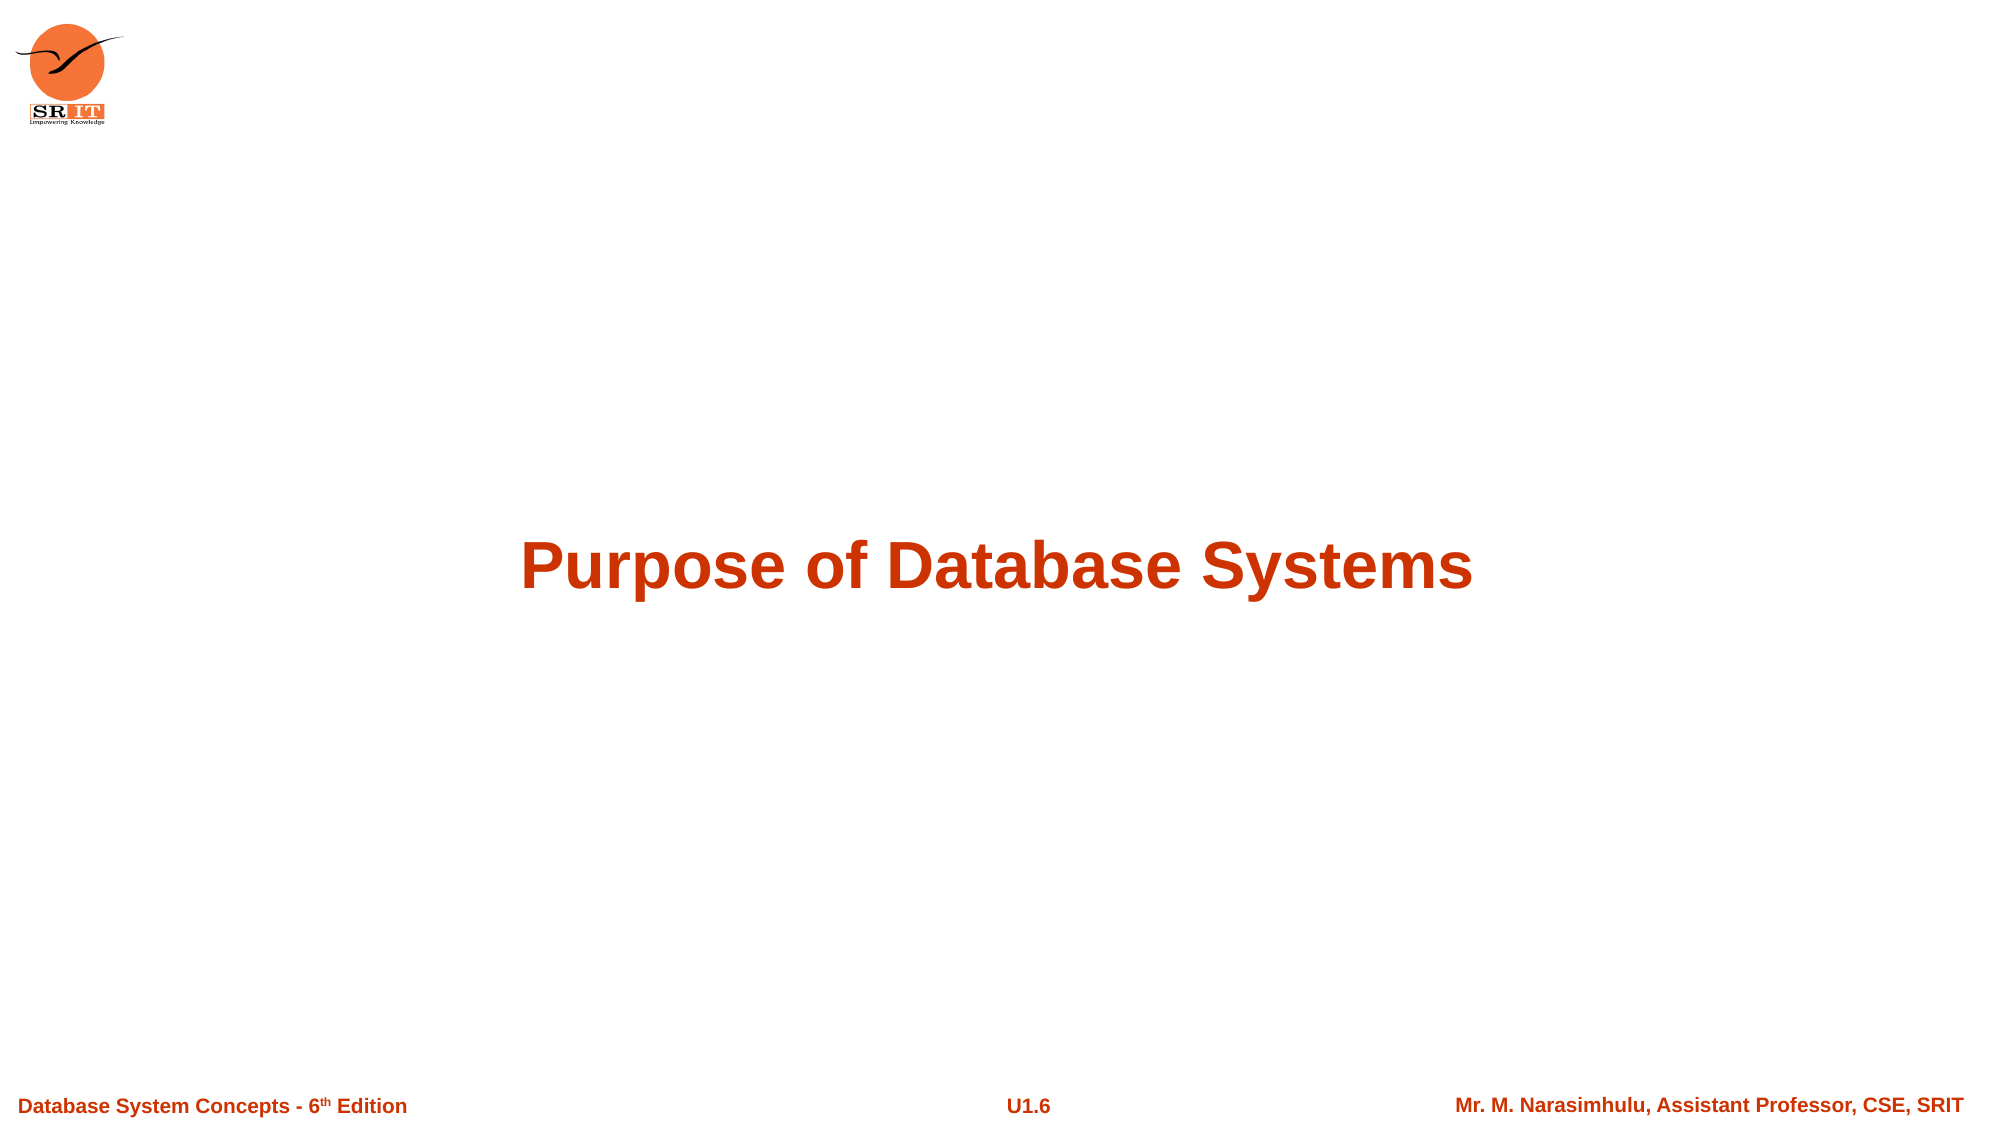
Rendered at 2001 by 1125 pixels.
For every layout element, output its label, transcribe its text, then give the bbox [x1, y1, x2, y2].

picture [15, 19, 124, 128]
title Purpose of Database Systems [335, 509, 1661, 611]
